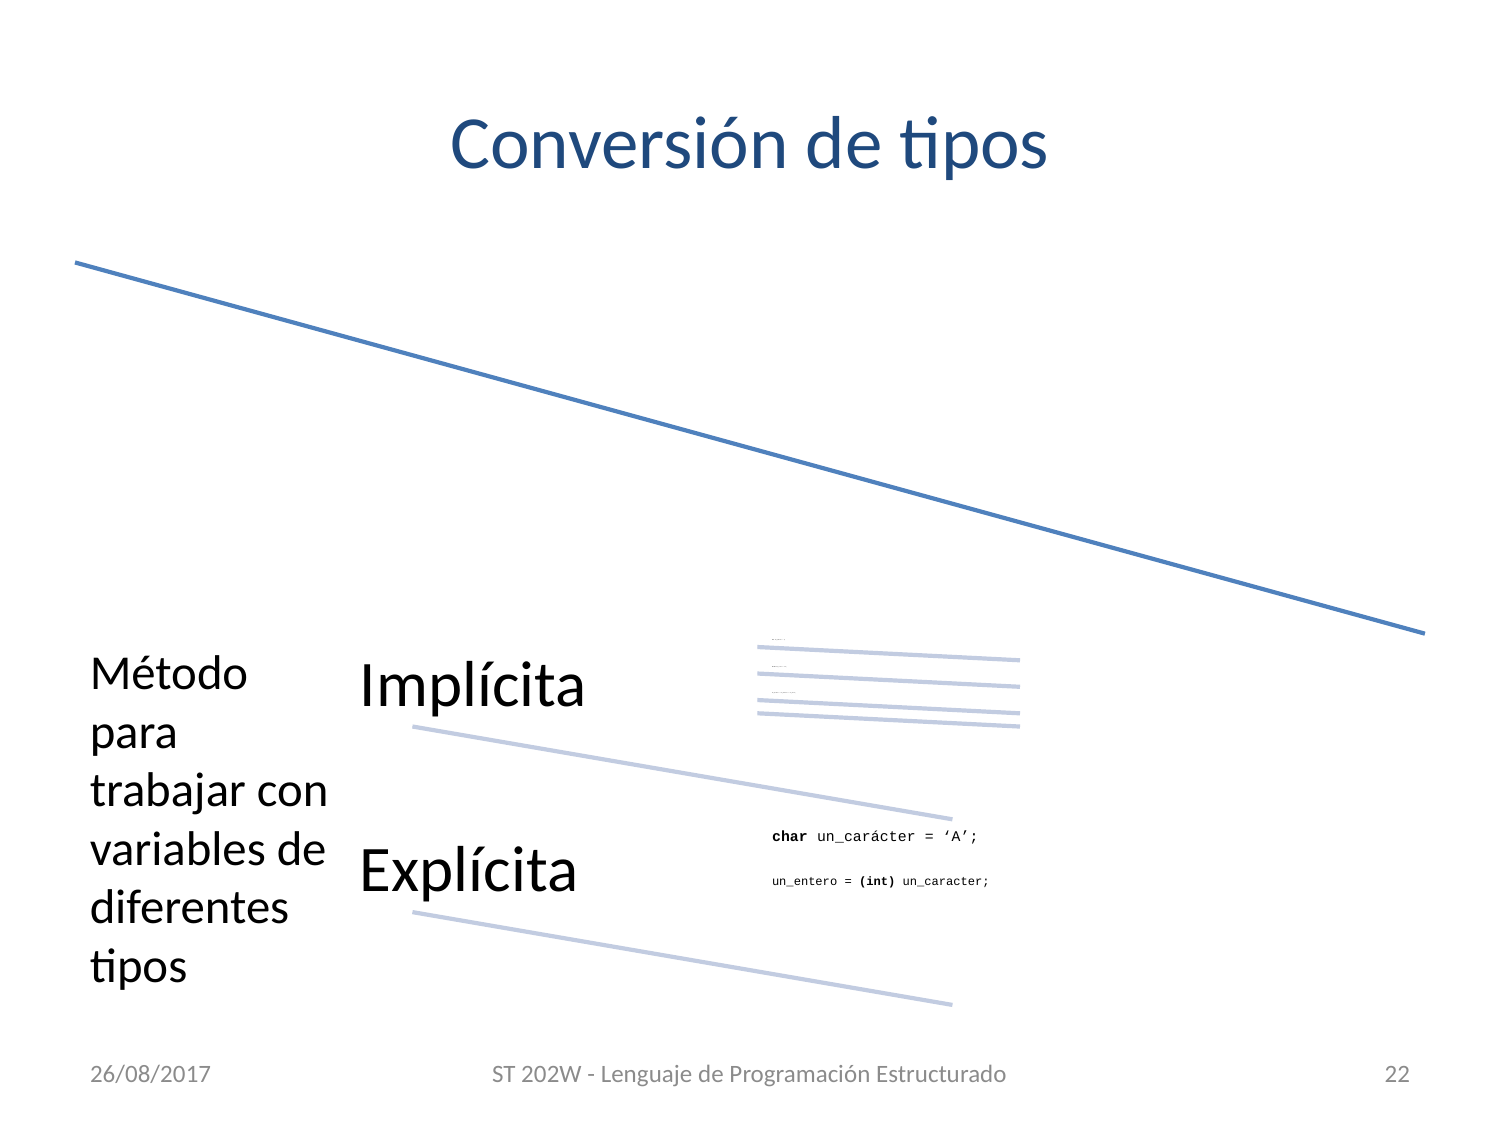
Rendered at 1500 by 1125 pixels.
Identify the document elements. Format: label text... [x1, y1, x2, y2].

footer ST 202W - Lenguaje de Programación Estructurado [474, 1042, 1025, 1103]
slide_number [75, 1042, 425, 1103]
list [74, 262, 1426, 1006]
title Conversión de tipos [75, 45, 1425, 233]
slide_number 22 [1074, 1042, 1425, 1103]
